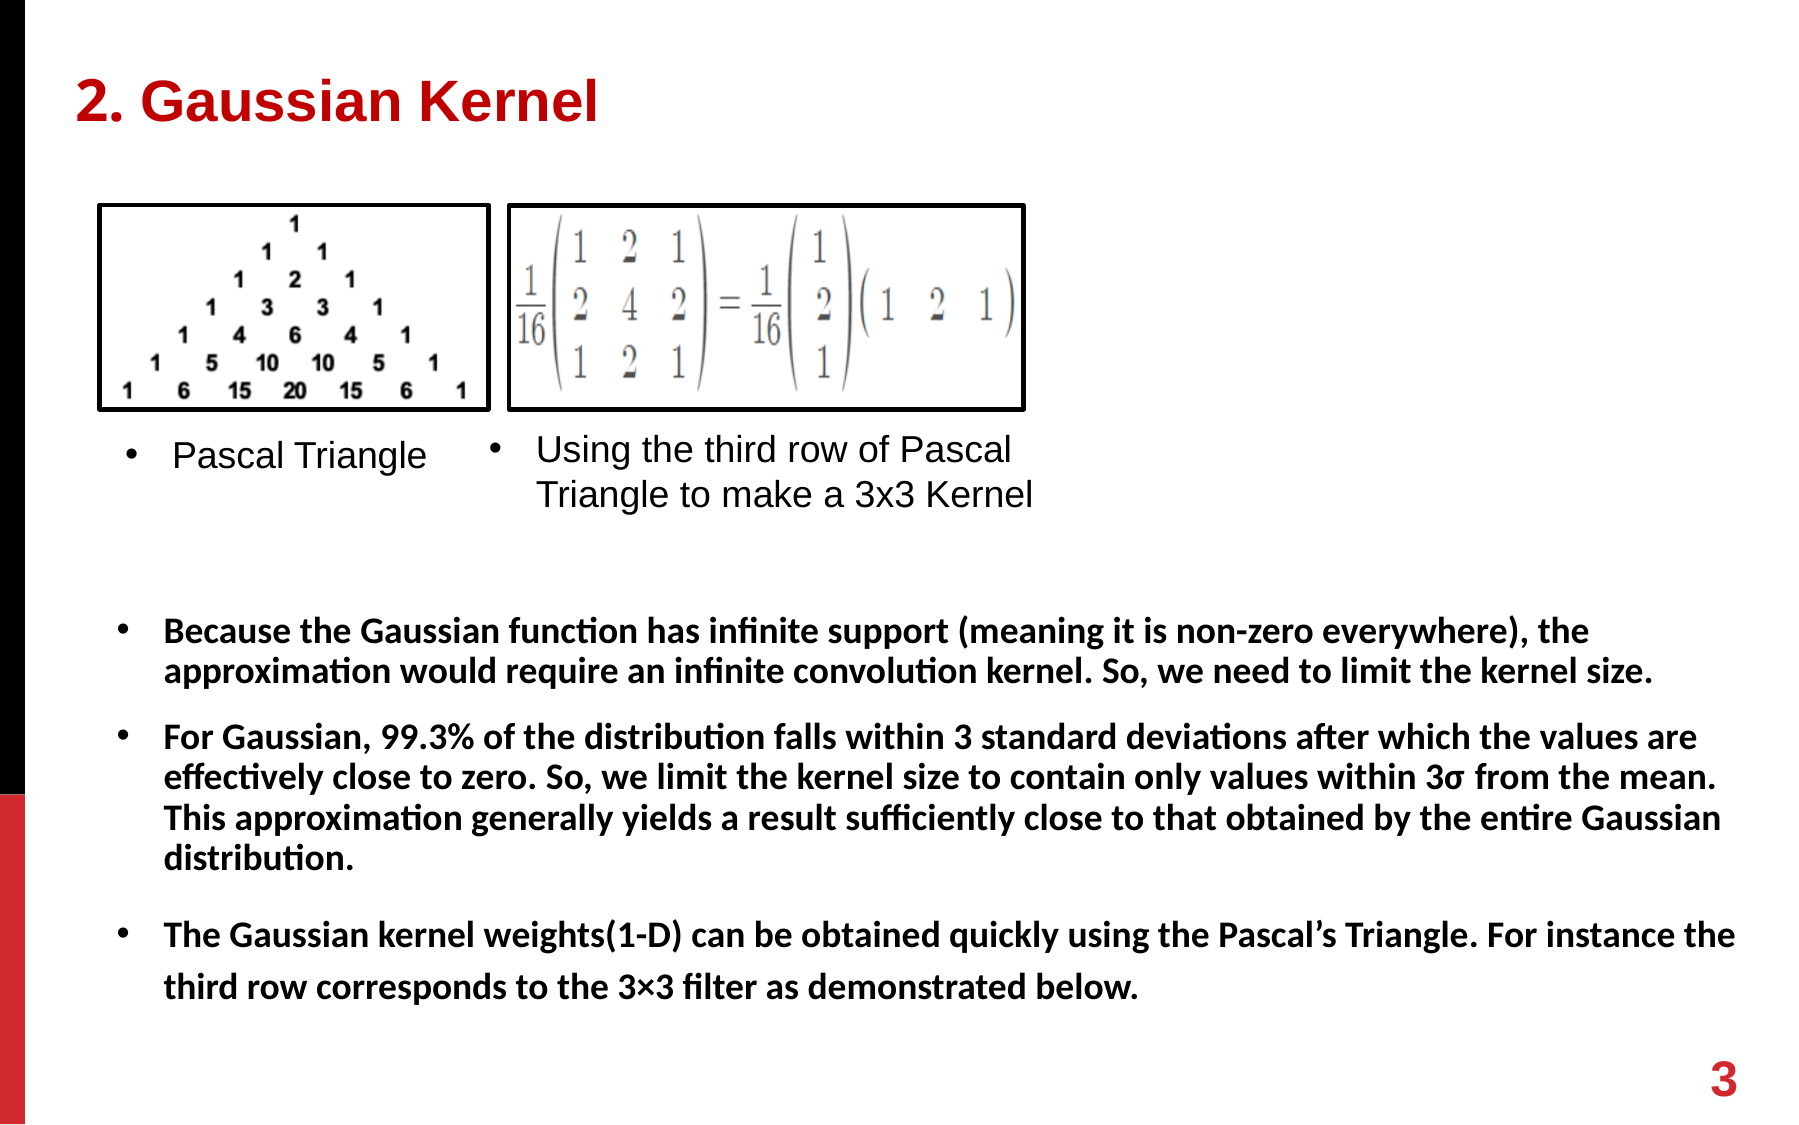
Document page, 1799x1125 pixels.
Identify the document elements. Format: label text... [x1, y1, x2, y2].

text_box Pascal Triangle [110, 423, 473, 484]
text_box 2. Gaussian Kernel [60, 42, 1472, 138]
picture [511, 207, 1022, 407]
text_box Using the third row of Pascal Triangle to make a 3x3 Kernel [473, 417, 1089, 523]
text_box Because the Gaussian function has infinite support (meaning it is non-zero everywhere), the approximation would require an infinite convolution kernel. So, we need to limit the kernel size. For Gaussian, 99.3% of the distribution falls within 3 standard deviations after which the values are effectively close to zero. So, we limit the kernel size to contain only values within 3σ from the mean. This approximation generally yields a result sufficiently close to that obtained by the entire Gaussian distribution. The Gaussian kernel weights(1-D) can be obtained quickly using the Pascal’s Triangle. For instance the third row corresponds to the 3×3 filter as demonstrated below. [101, 533, 1786, 1125]
picture [101, 207, 486, 407]
